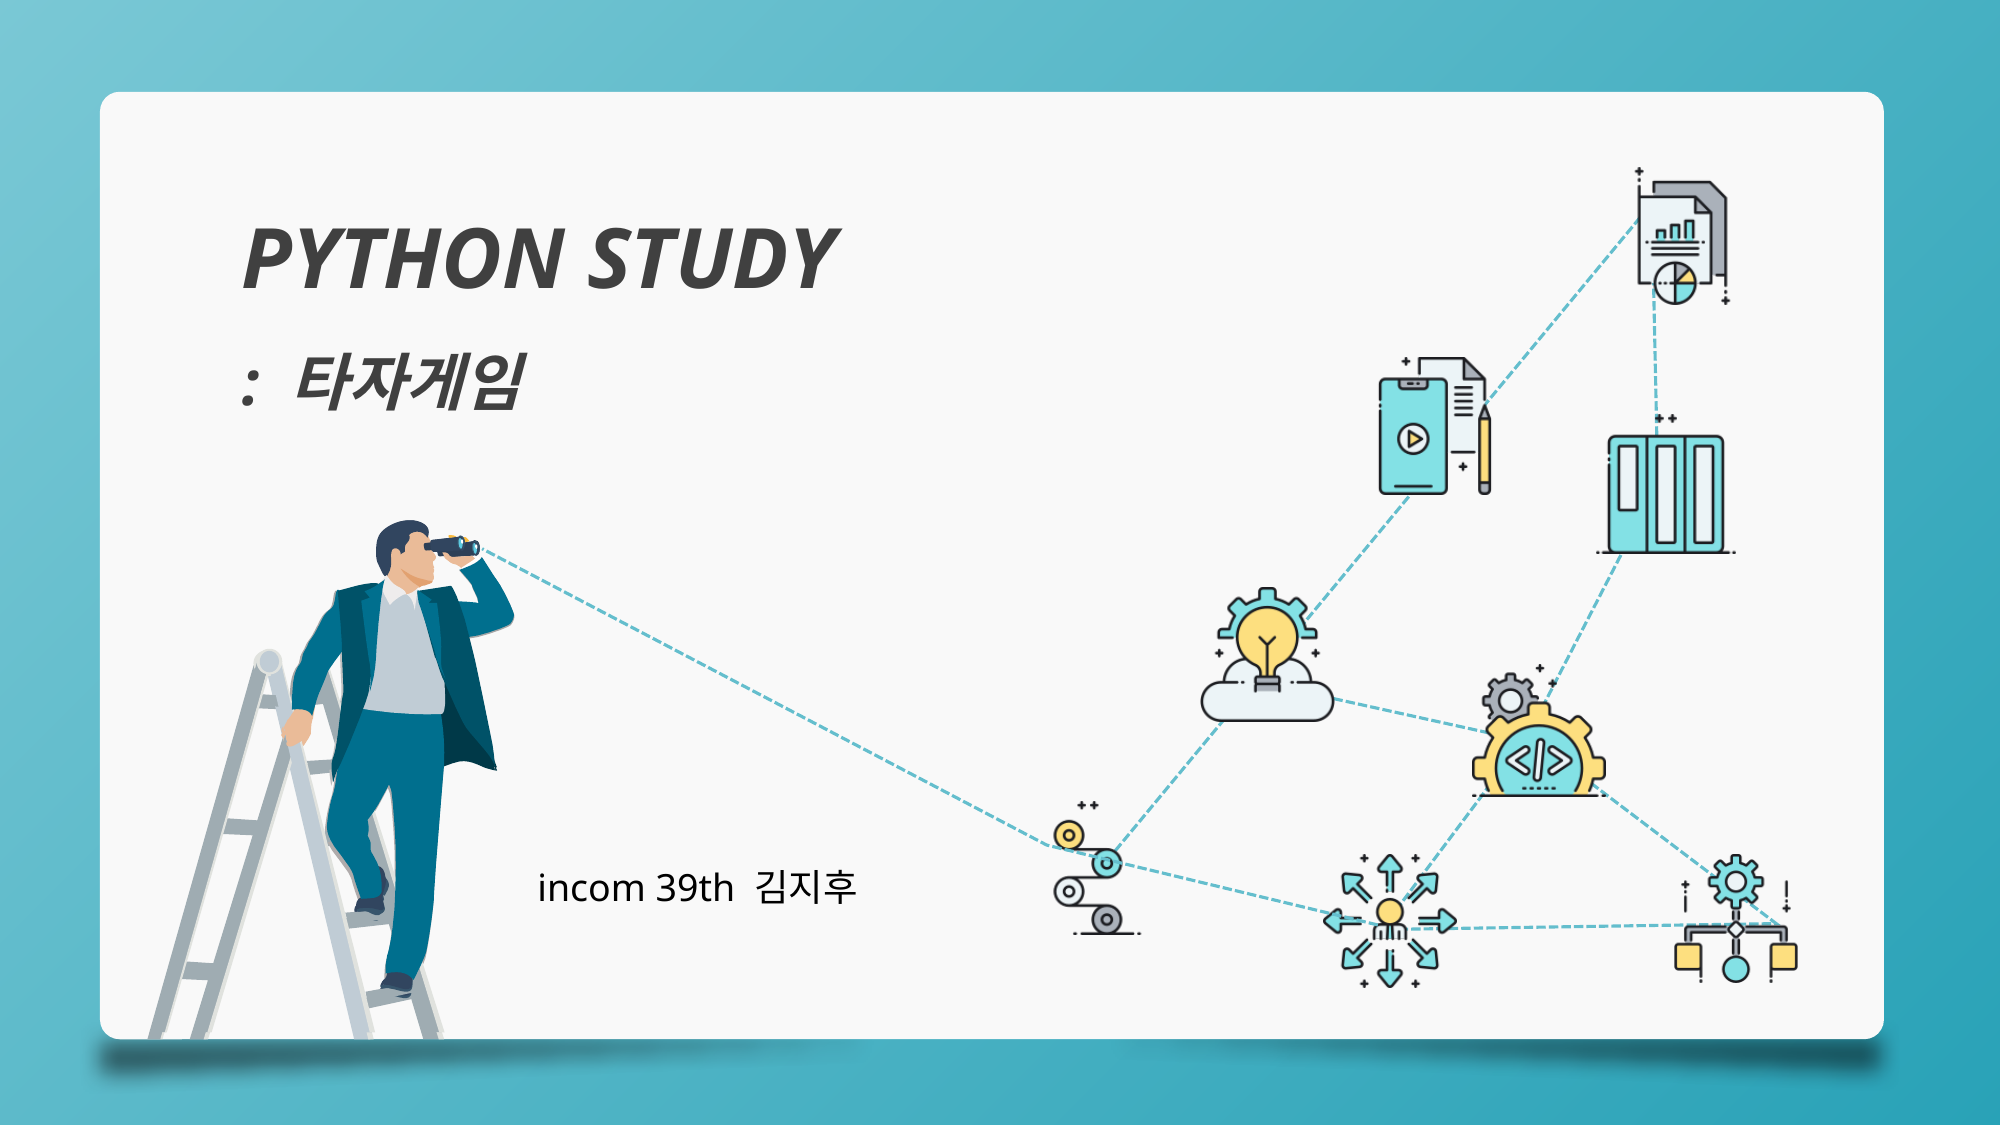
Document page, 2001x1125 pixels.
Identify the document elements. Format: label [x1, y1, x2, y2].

picture [1366, 357, 1504, 495]
text_box [151, 520, 514, 1033]
text_box [147, 520, 515, 1040]
picture [1200, 587, 1335, 722]
picture [1614, 167, 1751, 305]
picture [1472, 664, 1606, 797]
picture [1323, 854, 1457, 988]
picture [1021, 801, 1155, 935]
text_box [80, 91, 1900, 1096]
picture [1671, 854, 1801, 983]
picture [1596, 414, 1736, 554]
